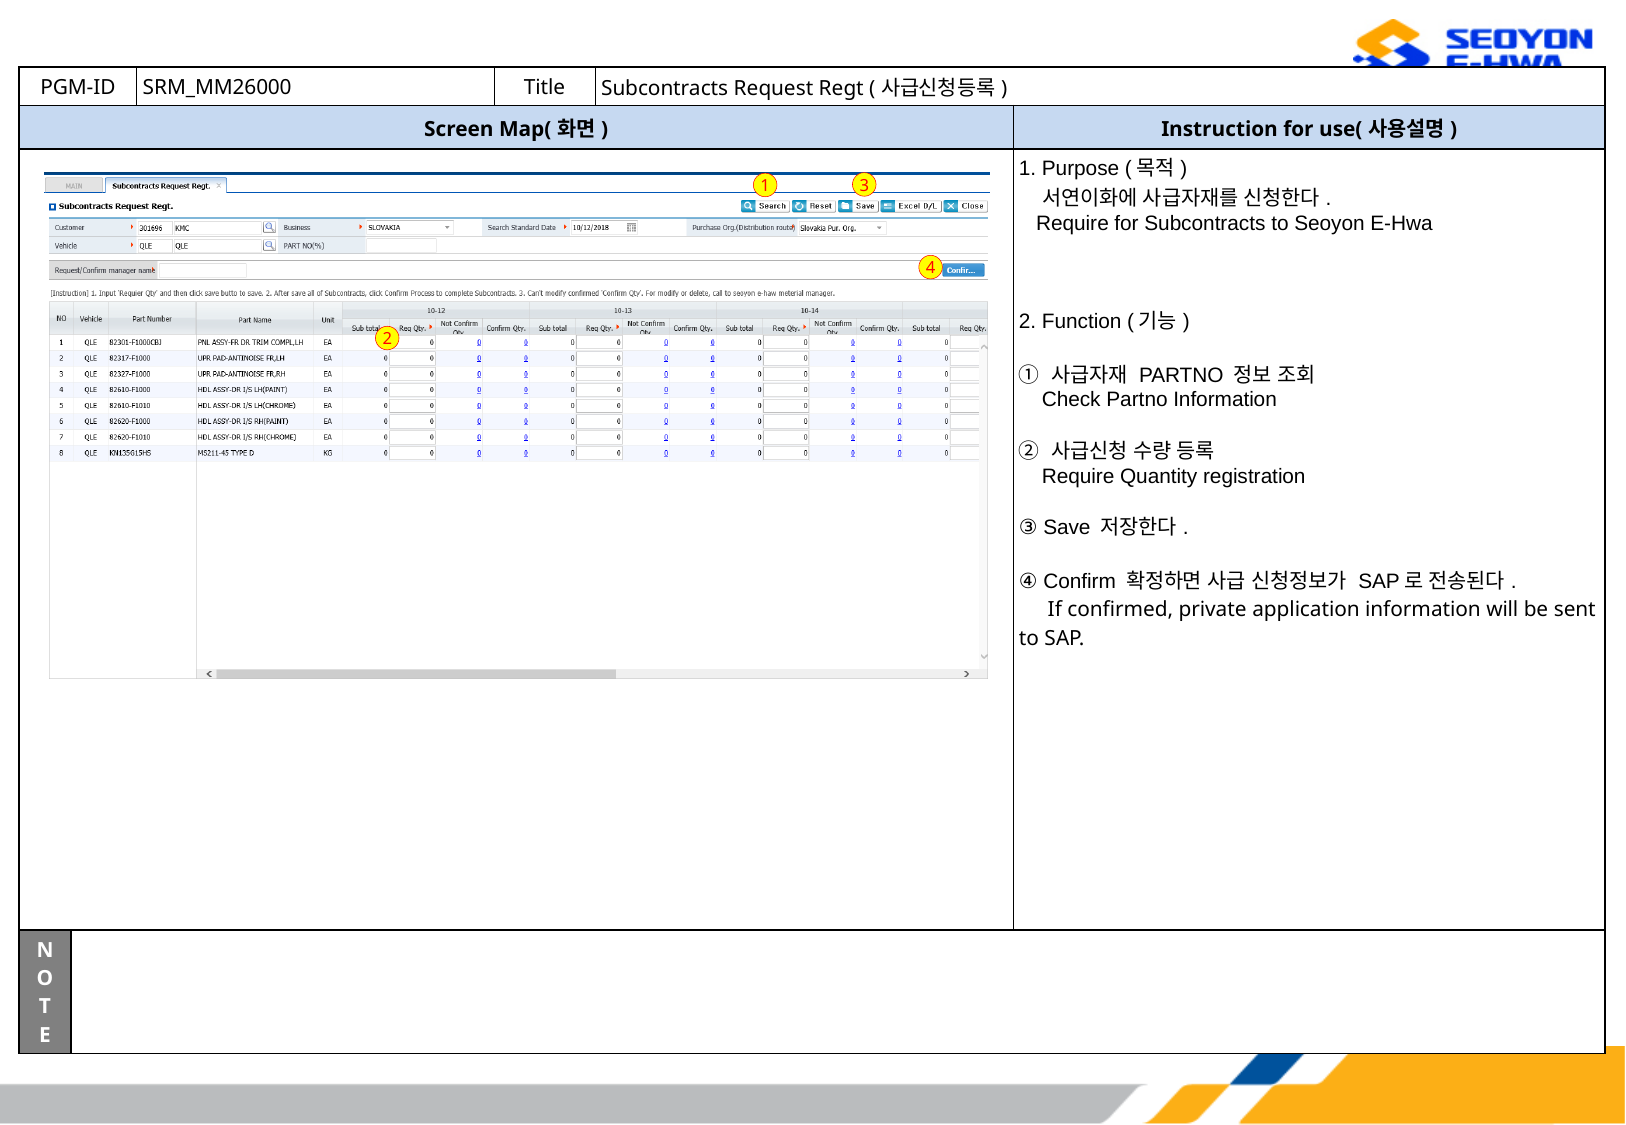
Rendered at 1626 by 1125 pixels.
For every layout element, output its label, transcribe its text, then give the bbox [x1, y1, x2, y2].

table_header Subcontracts Request Regt (사급신청등록) [596, 68, 1604, 105]
table_cell N O T E [20, 931, 70, 1053]
picture [44, 172, 990, 681]
table_cell 1. Purpose (목적) 서연이화에 사급자재를 신청한다. Require for Subcontracts to Seoyon E-Hwa 2. Function (기능) ① 사급자재 PARTNO 정보 조회 Check Partno Information ② 사급신청 수량 등록 Require Quantity registration ③ Save 저장한다. ④ Confirm 확정하면 사급 신청정보가 SAP로 전송된다. If confirmed, private application information will be sent to SAP. [1014, 150, 1604, 929]
picture [1353, 19, 1594, 66]
table_cell [72, 931, 1604, 1053]
table_header SRM_MM26000 [137, 68, 494, 105]
picture [0, 1046, 1626, 1125]
table_header Title [495, 68, 595, 105]
table_header PGM-ID [20, 68, 136, 105]
table_cell Screen Map(화면) [20, 106, 1013, 148]
table_cell Instruction for use(사용설명) [1014, 106, 1604, 148]
table_cell [20, 150, 1013, 929]
